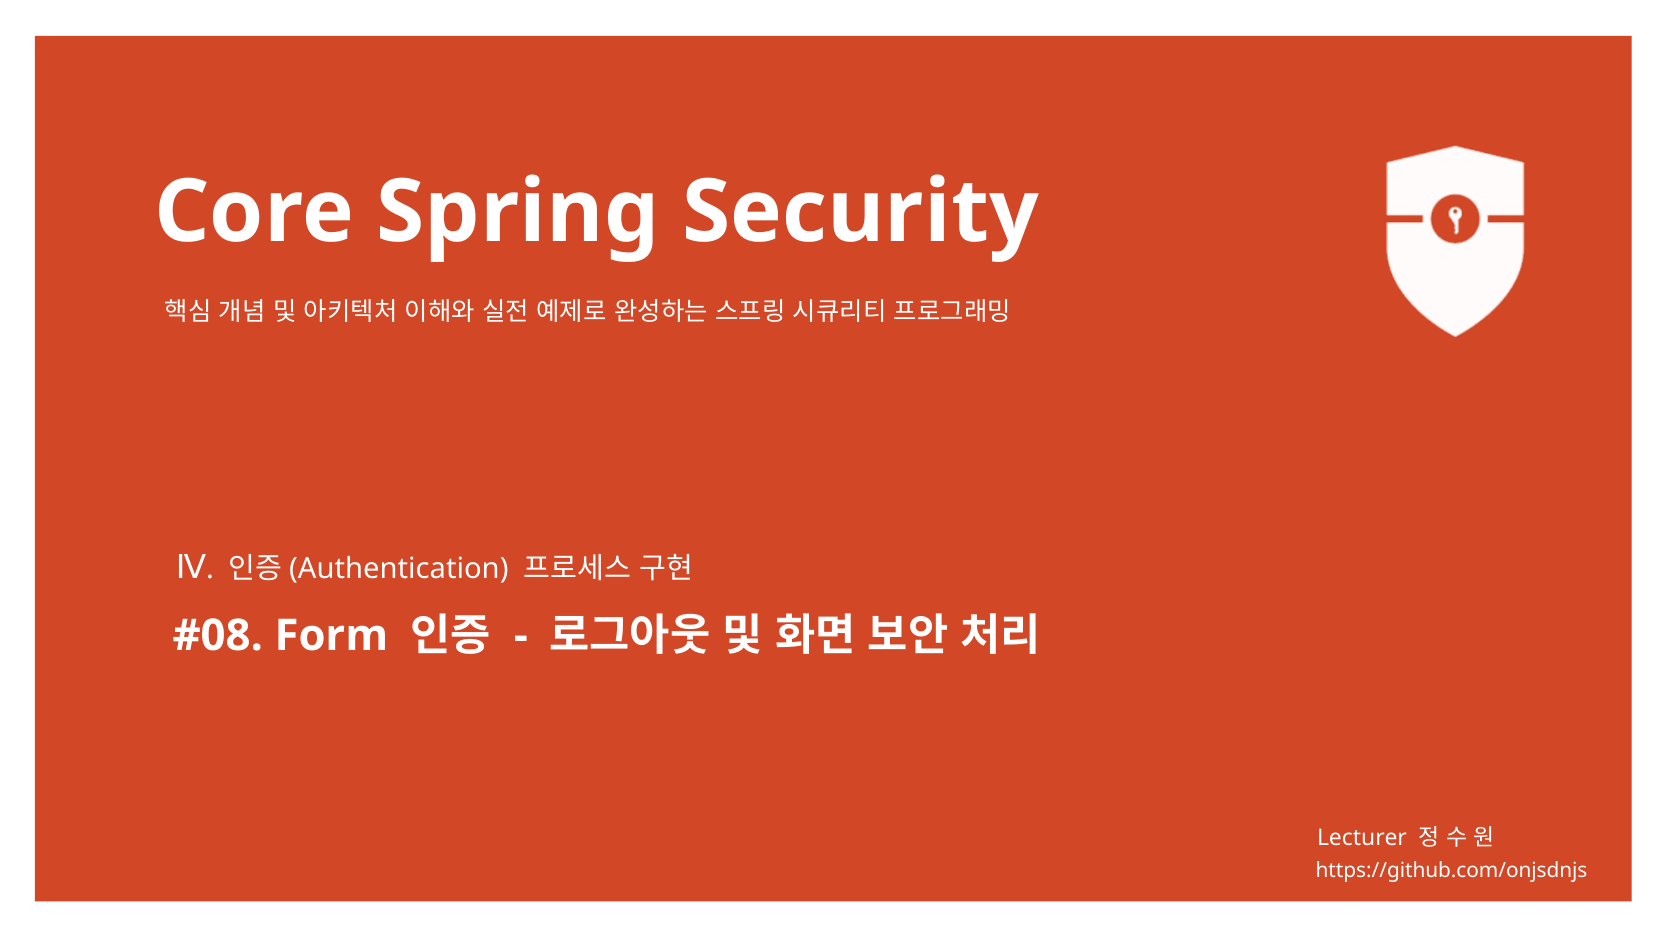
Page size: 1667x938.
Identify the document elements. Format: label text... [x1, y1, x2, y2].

text_box #08. Form 인증 - 로그아웃 및 화면 보안 처리 [159, 599, 1102, 678]
picture [1325, 111, 1587, 372]
text_box Ⅳ. 인증(Authentication) 프로세스 구현 [161, 538, 717, 593]
